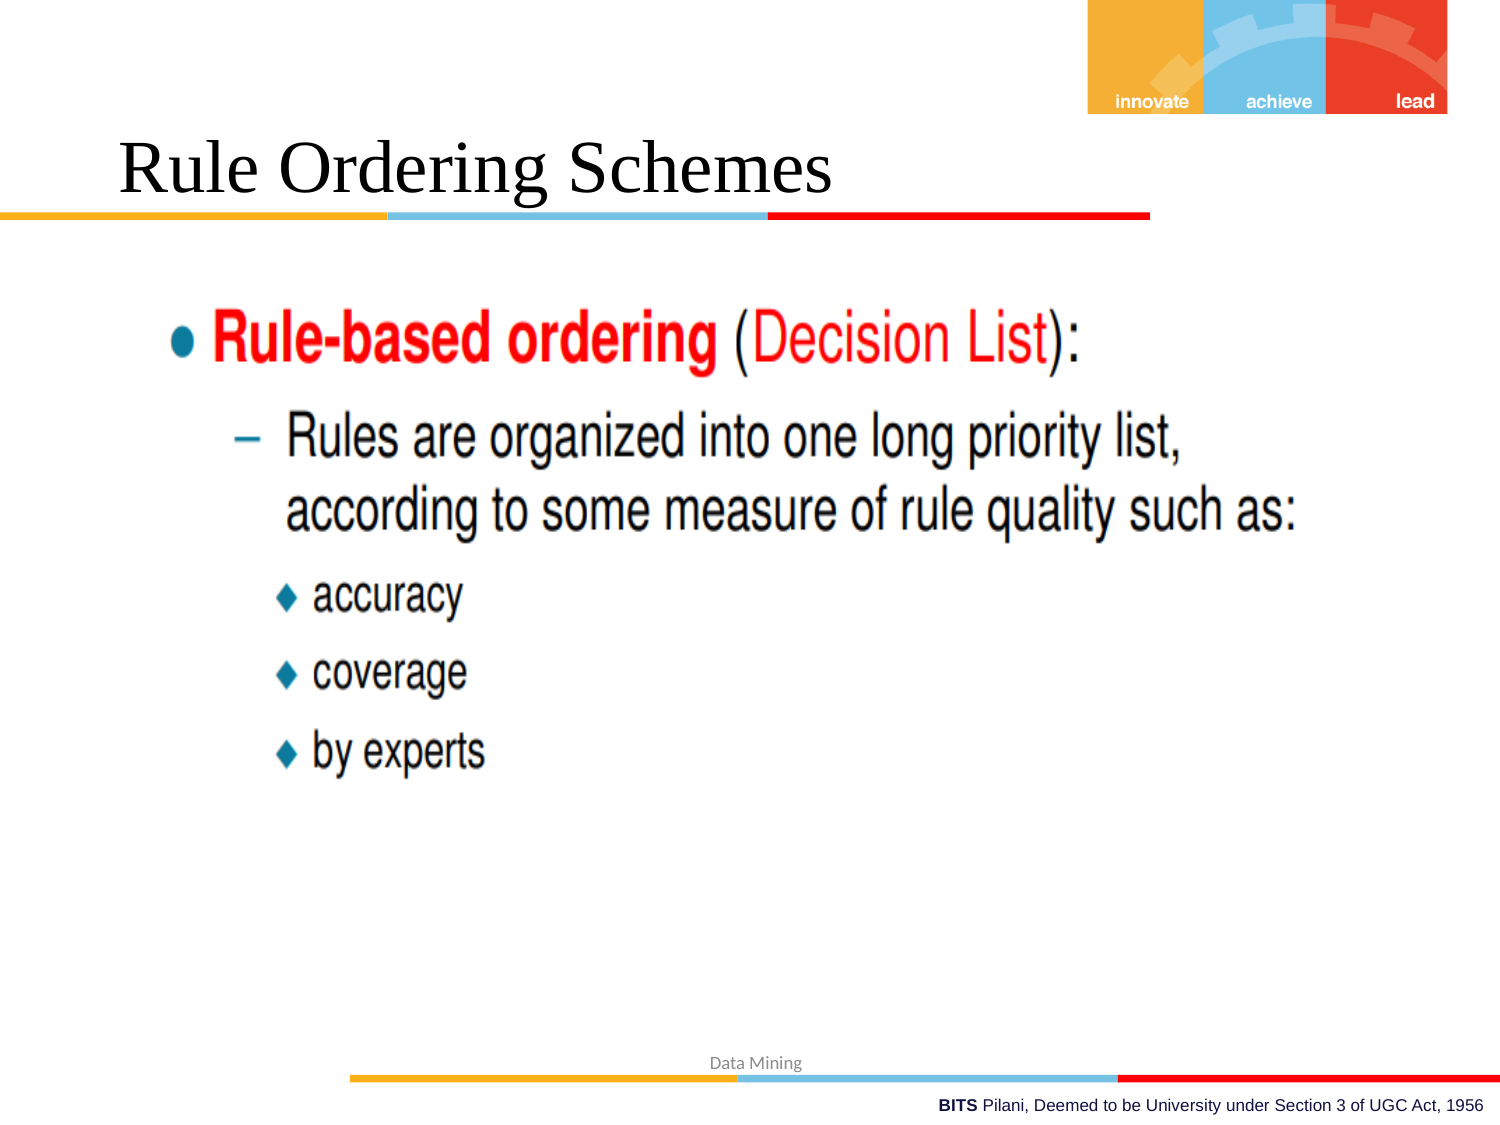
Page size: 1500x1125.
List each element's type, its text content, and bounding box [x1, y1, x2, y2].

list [103, 277, 1397, 872]
picture [1087, 0, 1448, 114]
title Rule Ordering Schemes [103, 59, 1397, 277]
